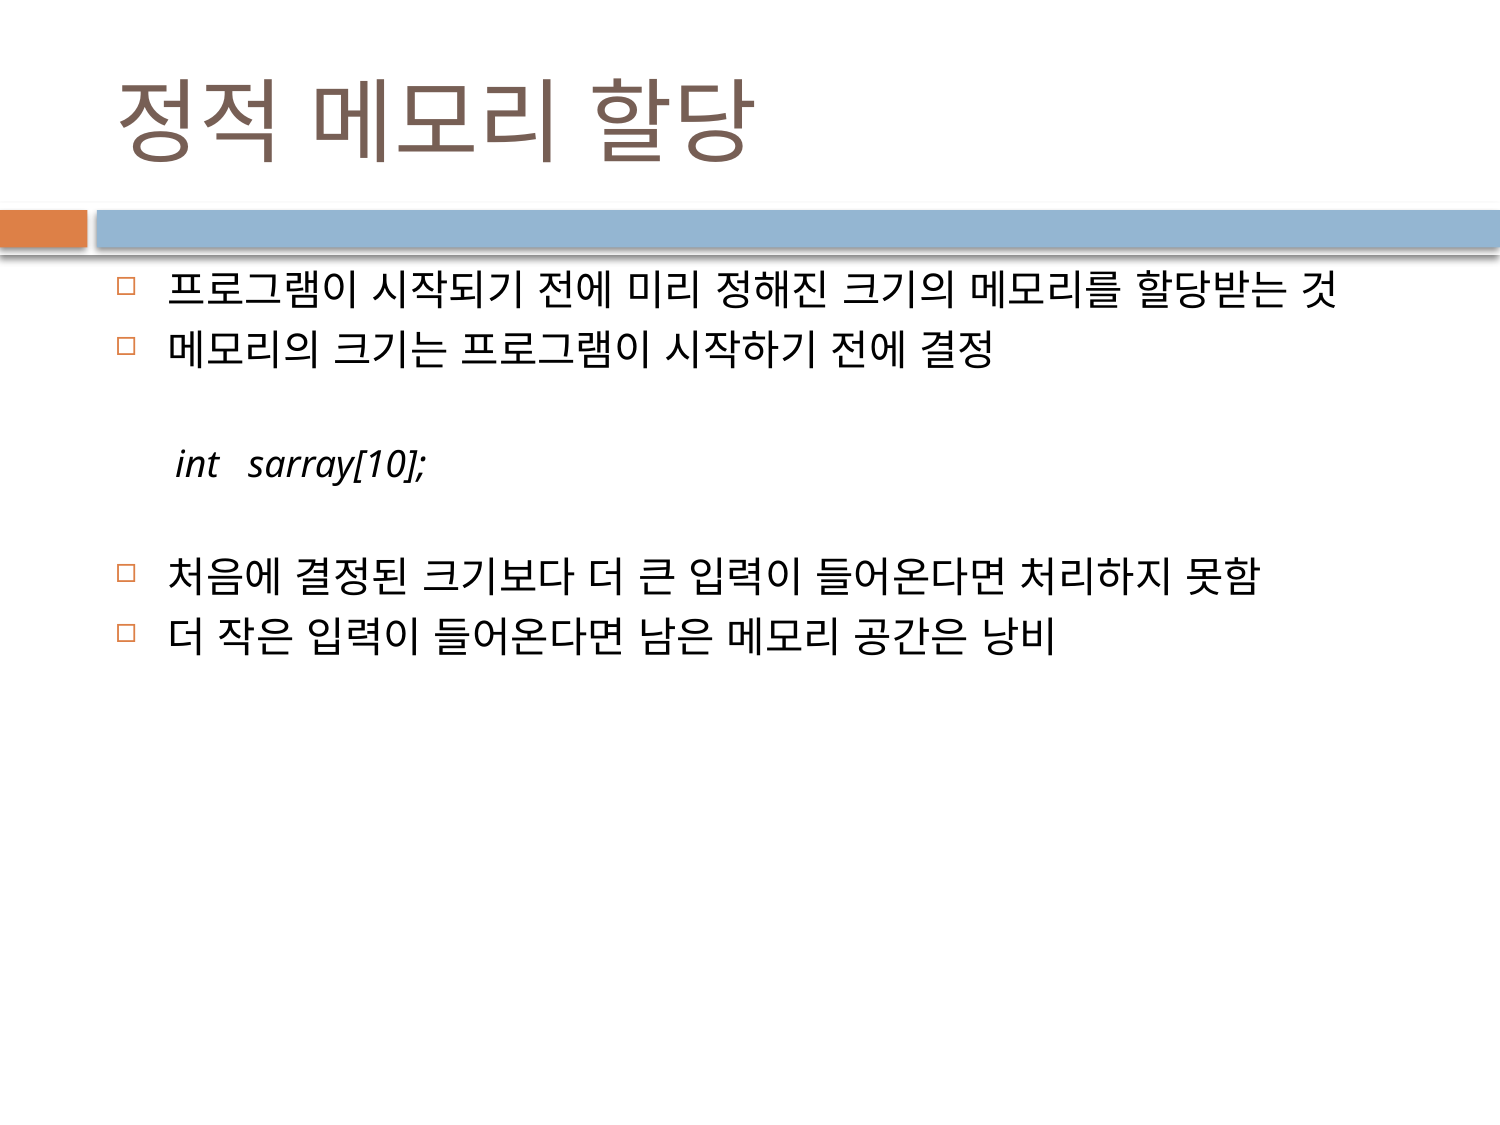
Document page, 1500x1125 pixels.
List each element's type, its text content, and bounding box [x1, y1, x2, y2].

list 프로그램이 시작되기 전에 미리 정해진 크기의 메모리를 할당받는 것 메모리의 크기는 프로그램이 시작하기 전에 결정 int sarray[10]; 처음에 결정된 크기보다 더 큰 입력이 들어온다면 처리하지 못함 더 작은 입력이 들어온다면 남은 메모리 공간은 낭비 [100, 468, 1438, 1000]
list 프로그램이 시작되기 전에 미리 정해진 크기의 메모리를 할당받는 것 메모리의 크기는 프로그램이 시작하기 전에 결정 int sarray[10]; 처음에 결정된 크기보다 더 큰 입력이 들어온다면 처리하지 못함 더 작은 입력이 들어온다면 남은 메모리 공간은 낭비 [100, 423, 1438, 467]
title 정적 메모리 할당 [100, 37, 1438, 200]
list 프로그램이 시작되기 전에 미리 정해진 크기의 메모리를 할당받는 것 메모리의 크기는 프로그램이 시작하기 전에 결정 int sarray[10]; 처음에 결정된 크기보다 더 큰 입력이 들어온다면 처리하지 못함 더 작은 입력이 들어온다면 남은 메모리 공간은 낭비 [100, 262, 1438, 418]
